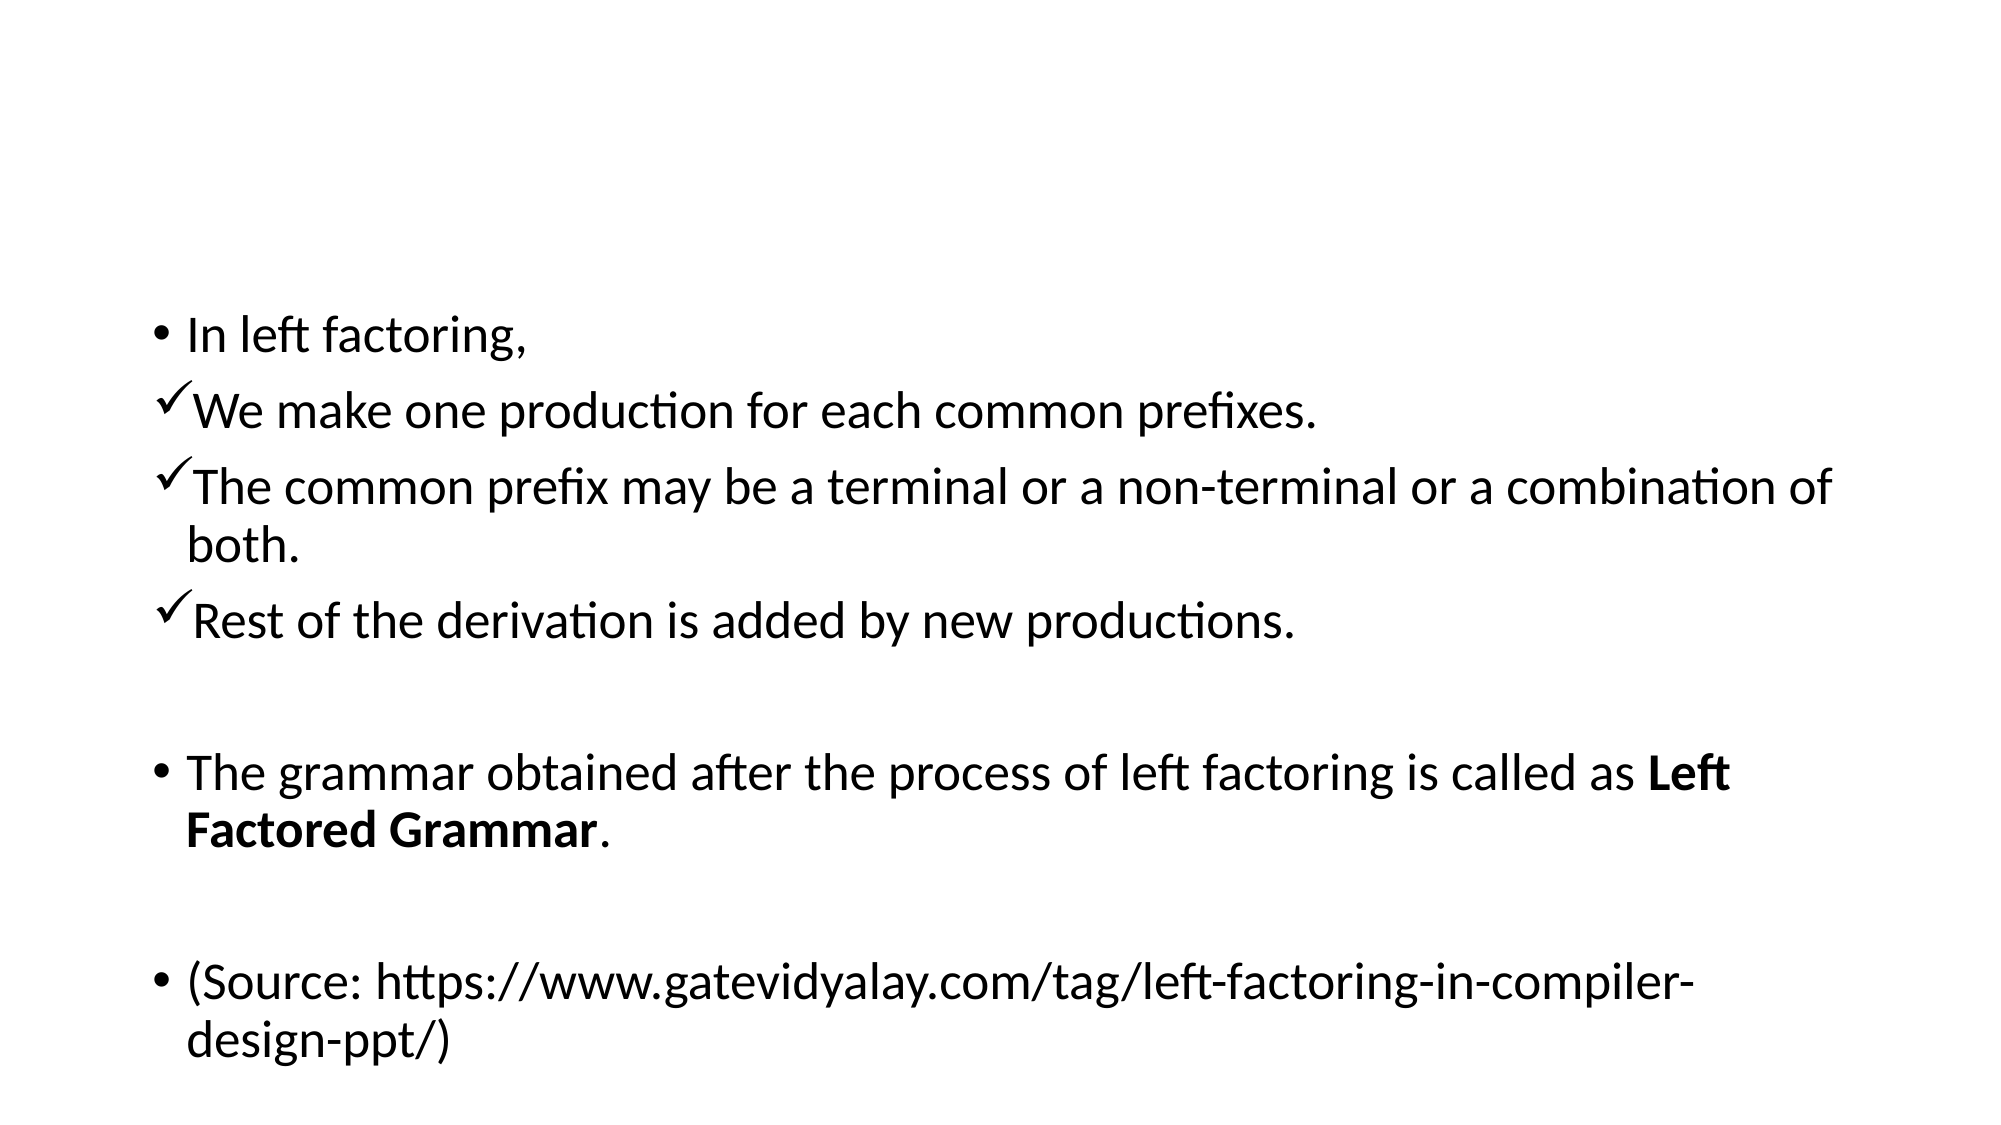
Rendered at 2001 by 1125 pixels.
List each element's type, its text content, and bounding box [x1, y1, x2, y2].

list In left factoring, We make one production for each common prefixes. The common prefix may be a terminal or a non-terminal or a combination of both. Rest of the derivation is added by new productions. The grammar obtained after the process of left factoring is called as Left Factored Grammar. (Source: https://www.gatevidyalay.com/tag/left-factoring-in-compiler-design-ppt/) [137, 299, 1863, 1083]
